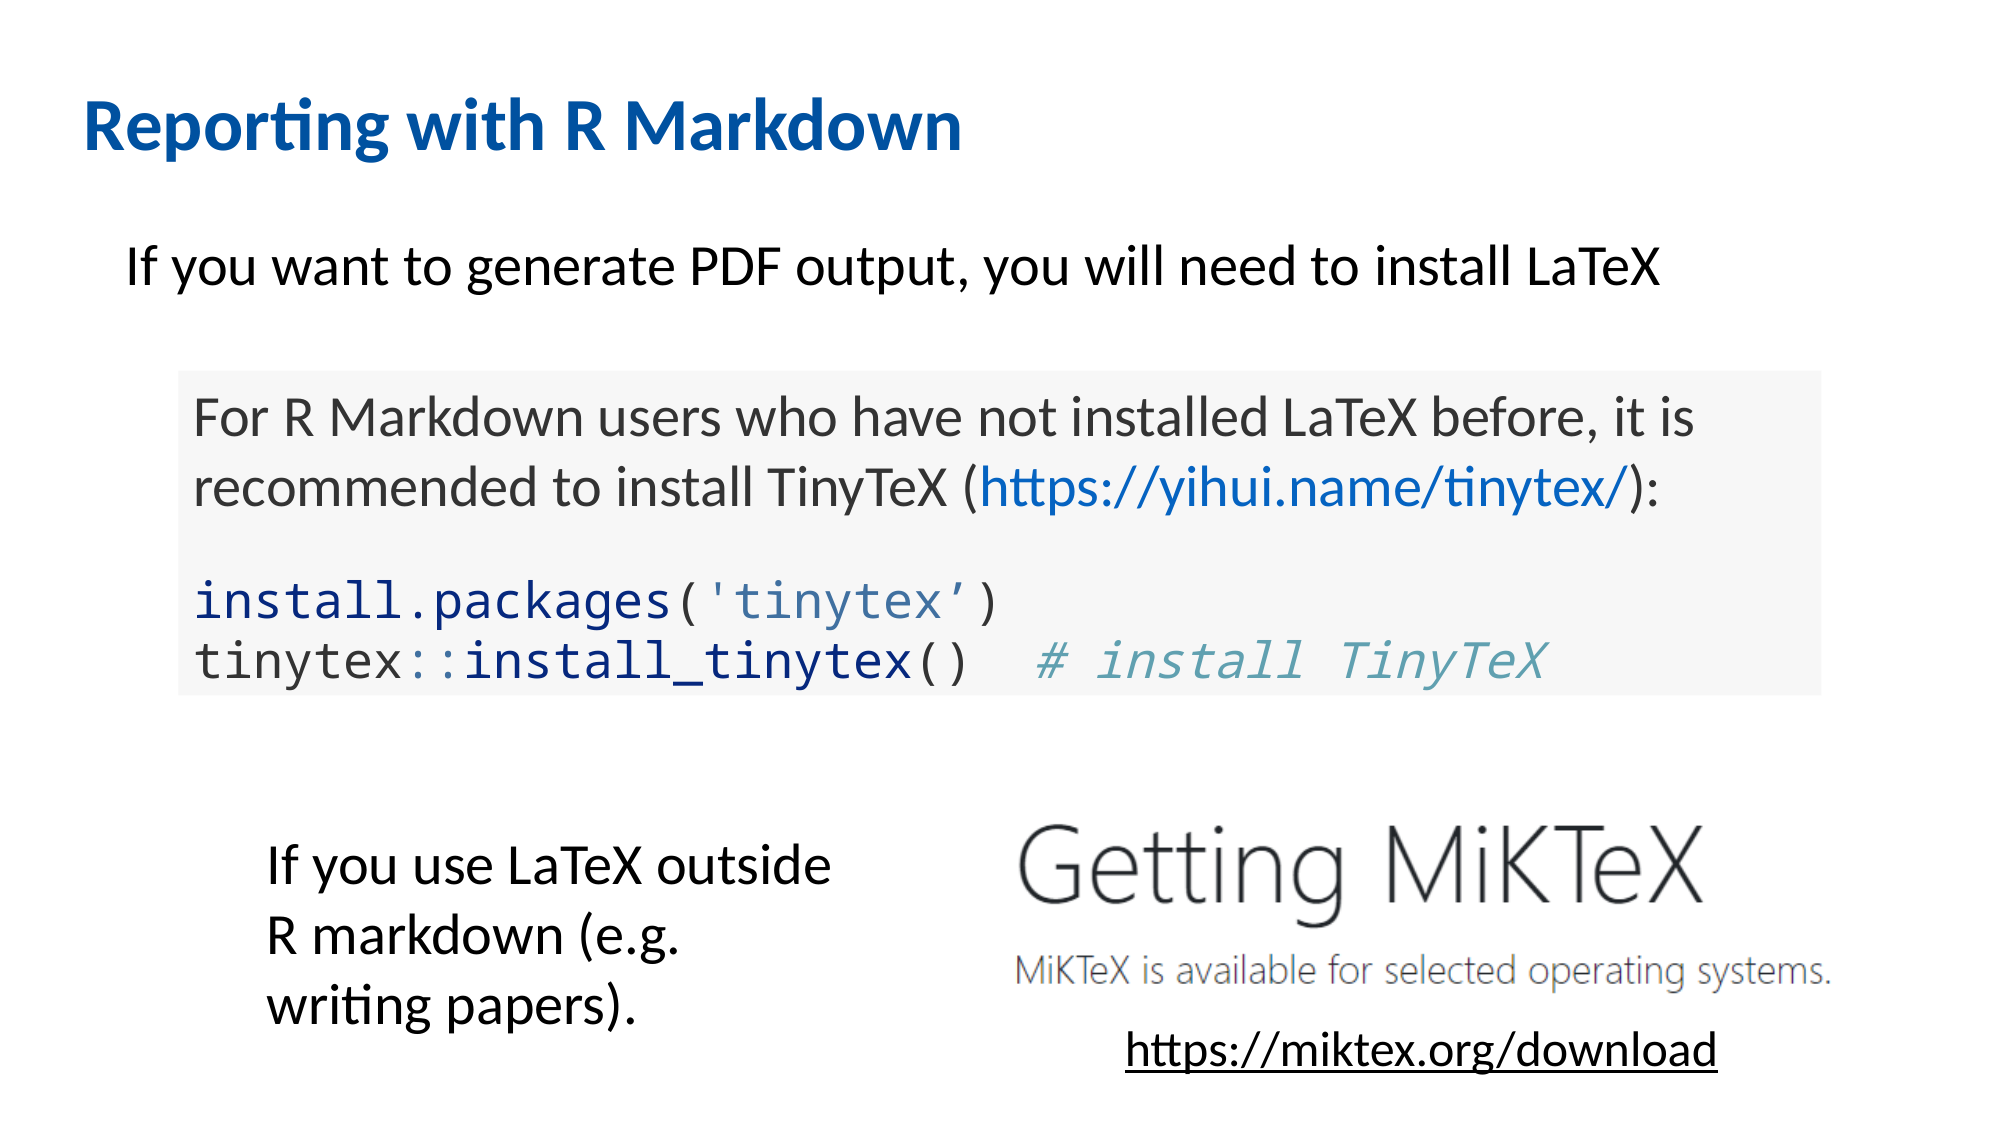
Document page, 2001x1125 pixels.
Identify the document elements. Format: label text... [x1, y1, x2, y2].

text_box Reporting with R Markdown [69, 78, 1750, 185]
text_box If you want to generate PDF output, you will need to install LaTeX [111, 219, 1792, 305]
picture [1002, 801, 1853, 1009]
text_box https://miktex.org/download [1110, 1009, 1745, 1084]
text_box If you use LaTeX outside R markdown (e.g. writing papers). [251, 819, 873, 1044]
text_box For R Markdown users who have not installed LaTeX before, it is recommended to install TinyTeX (https://yihui.name/tinytex/): install.packages('tinytex’) tinytex::install_tinytex() # install TinyTeX [178, 370, 1822, 696]
